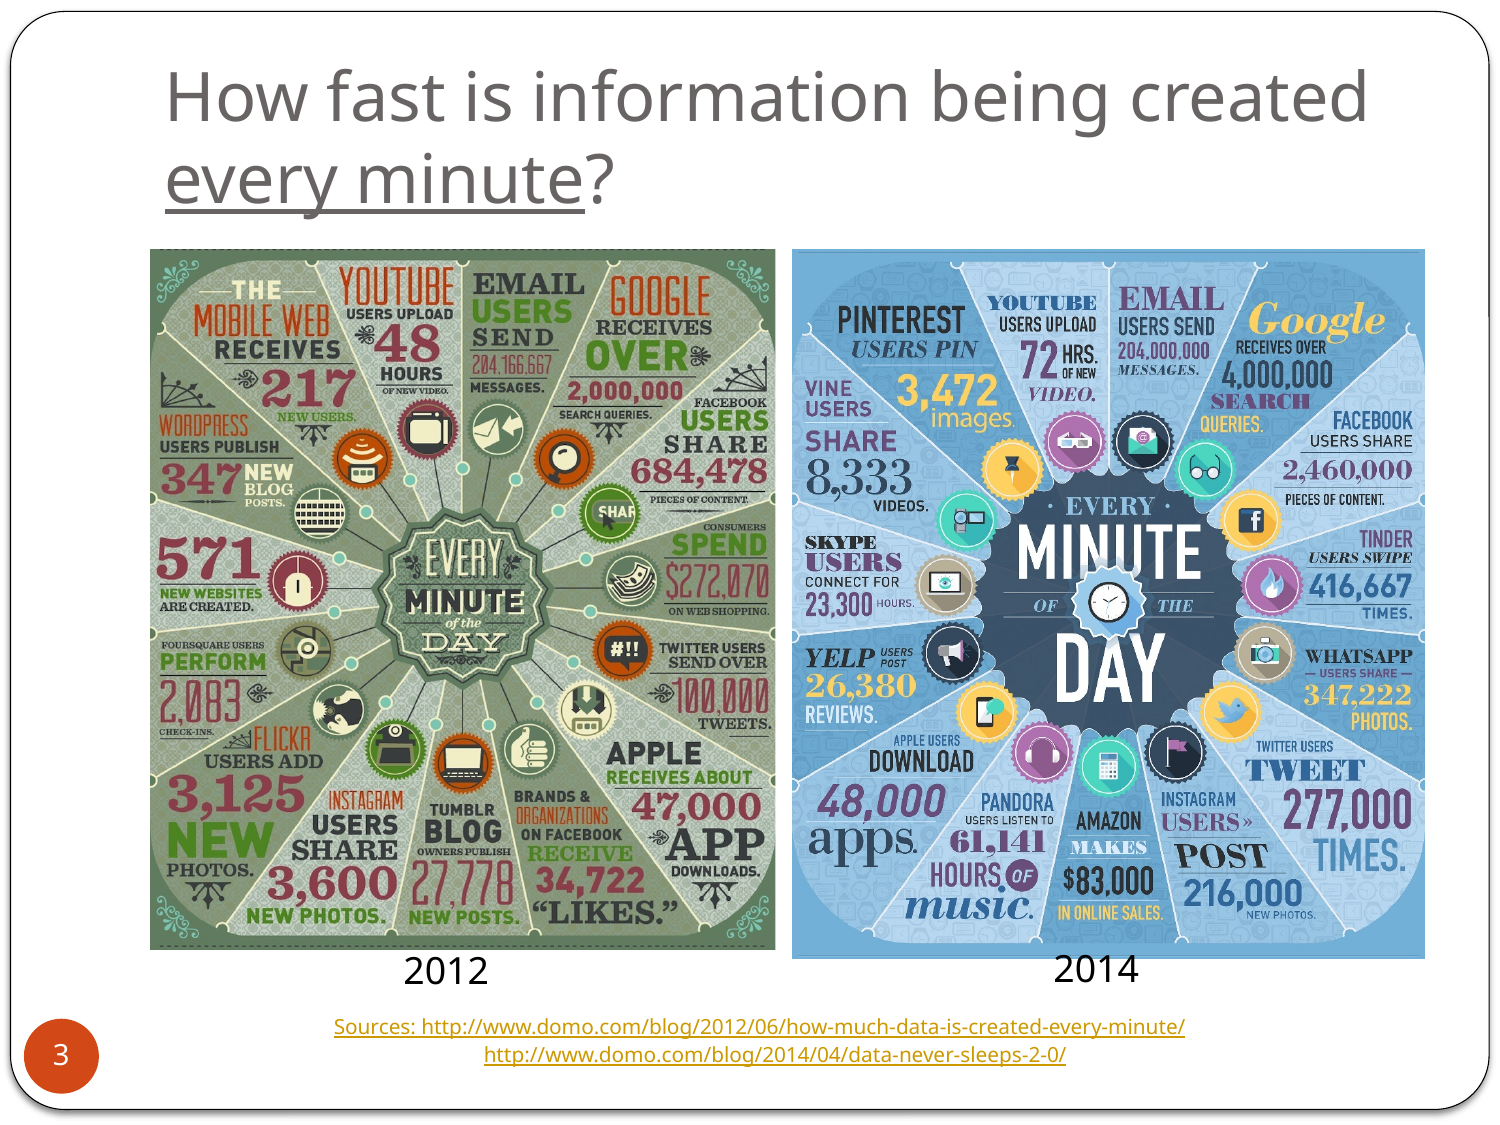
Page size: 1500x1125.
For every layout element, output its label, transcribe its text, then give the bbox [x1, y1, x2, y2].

picture [791, 249, 1426, 959]
text_box 2014 [1038, 968, 1155, 998]
title How fast is information being created every minute? [150, 45, 1425, 233]
text_box Sources: http://www.domo.com/blog/2012/06/how-much-data-is-created-every-minute/ http://www.domo.com/blog/2014/04/data-never-sleeps-2-0/ [319, 1006, 1201, 1103]
slide_number 3 [23, 1018, 99, 1094]
picture [149, 249, 776, 951]
text_box 2012 [388, 960, 505, 1000]
